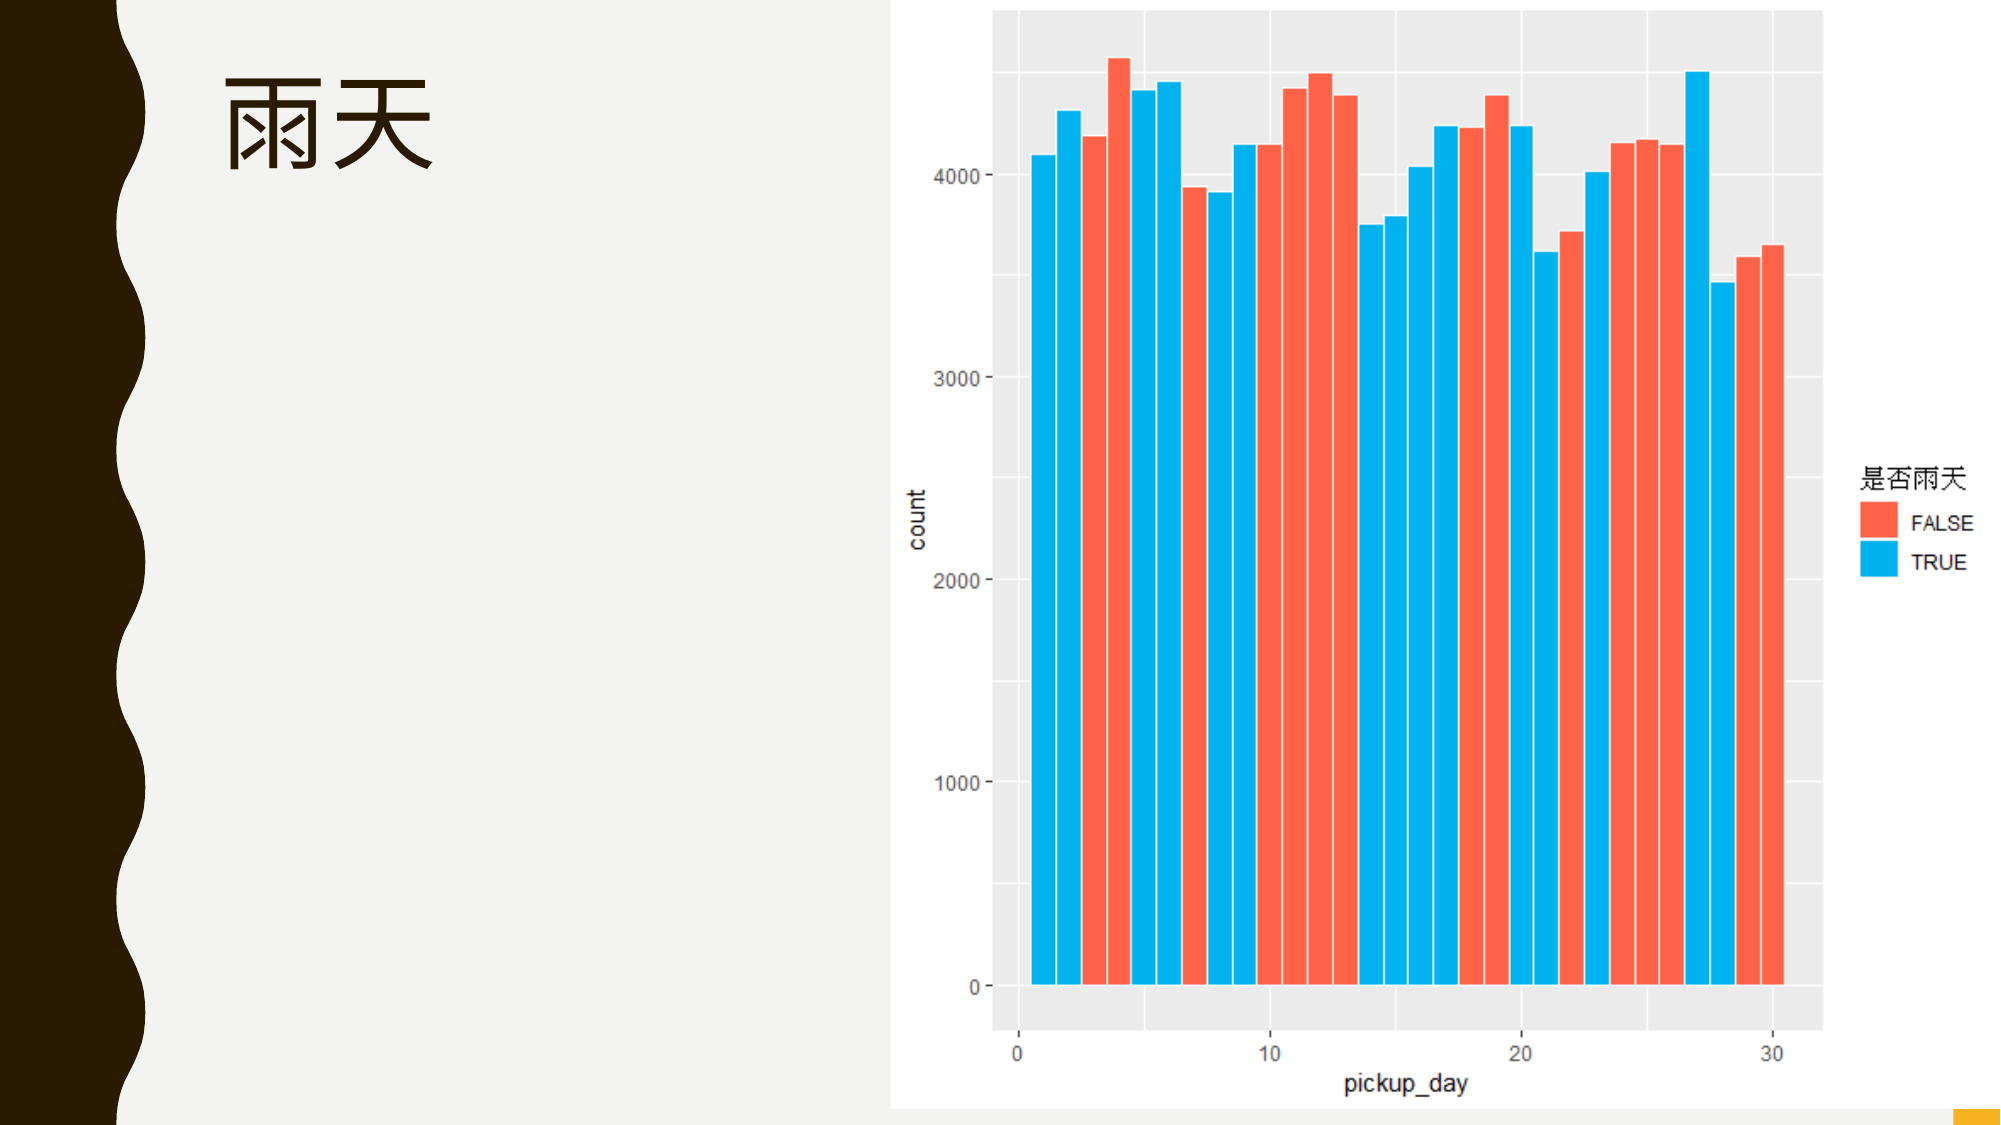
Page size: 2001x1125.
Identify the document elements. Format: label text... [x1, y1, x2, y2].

title 雨天 [205, 62, 891, 308]
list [891, 0, 2000, 1109]
